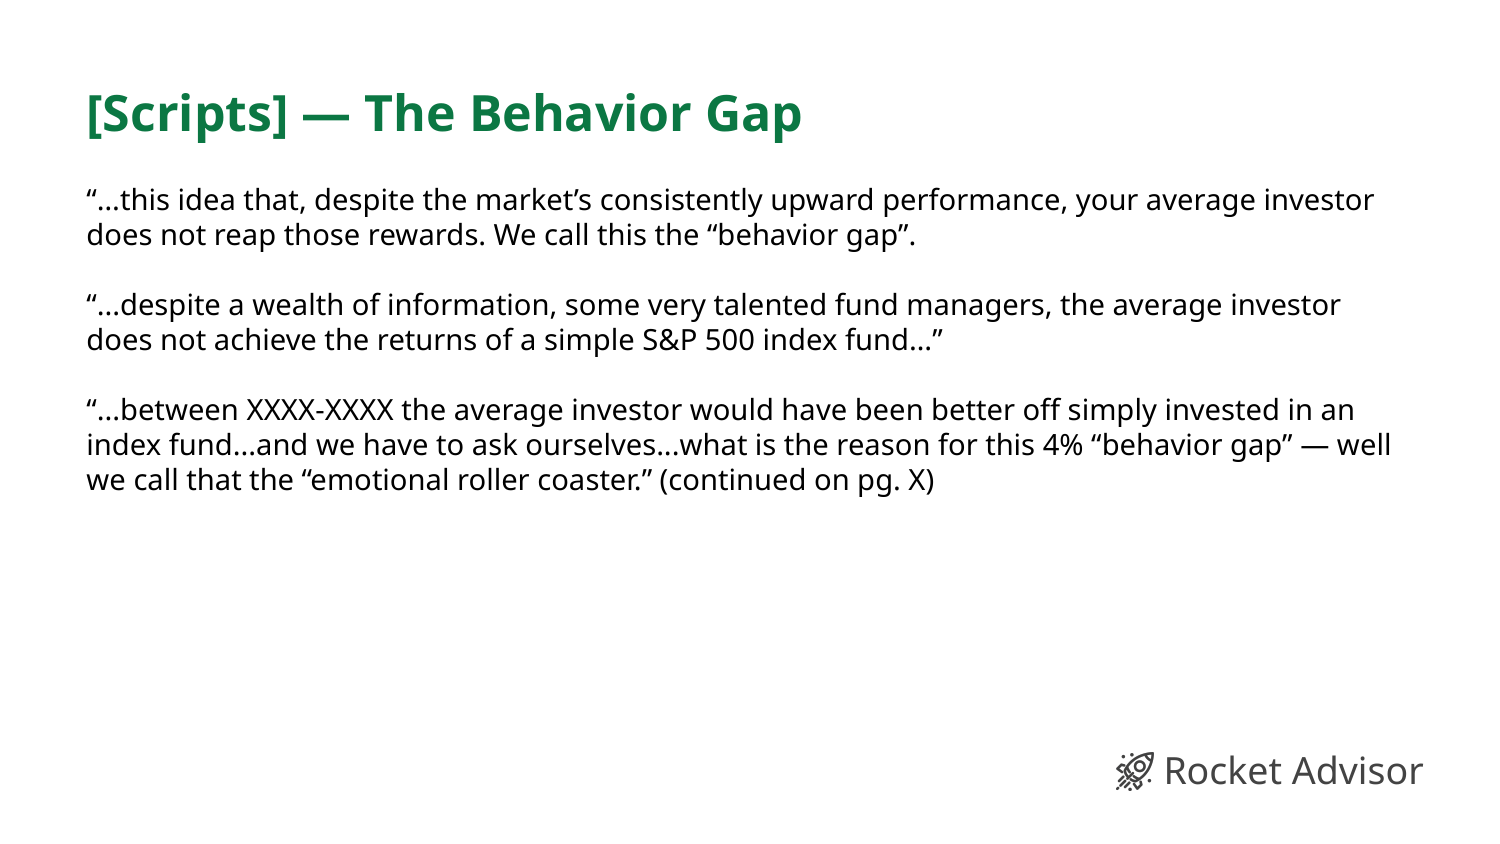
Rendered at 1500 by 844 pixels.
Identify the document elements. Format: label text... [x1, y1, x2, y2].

title [Scripts] — The Behavior Gap [71, 66, 1375, 166]
picture [1116, 752, 1154, 791]
text_box Rocket Advisor [1148, 731, 1500, 815]
text_box “…this idea that, despite the market’s consistently upward performance, your average investor does not reap those rewards. We call this the “behavior gap”. “...despite a wealth of information, some very talented fund managers, the average investor does not achieve the returns of a simple S&P 500 index fund…” “...between XXXX-XXXX the average investor would have been better off simply invested in an index fund...and we have to ask ourselves...what is the reason for this 4% “behavior gap” — well we call that the “emotional roller coaster.” (continued on pg. X) [71, 166, 1412, 642]
